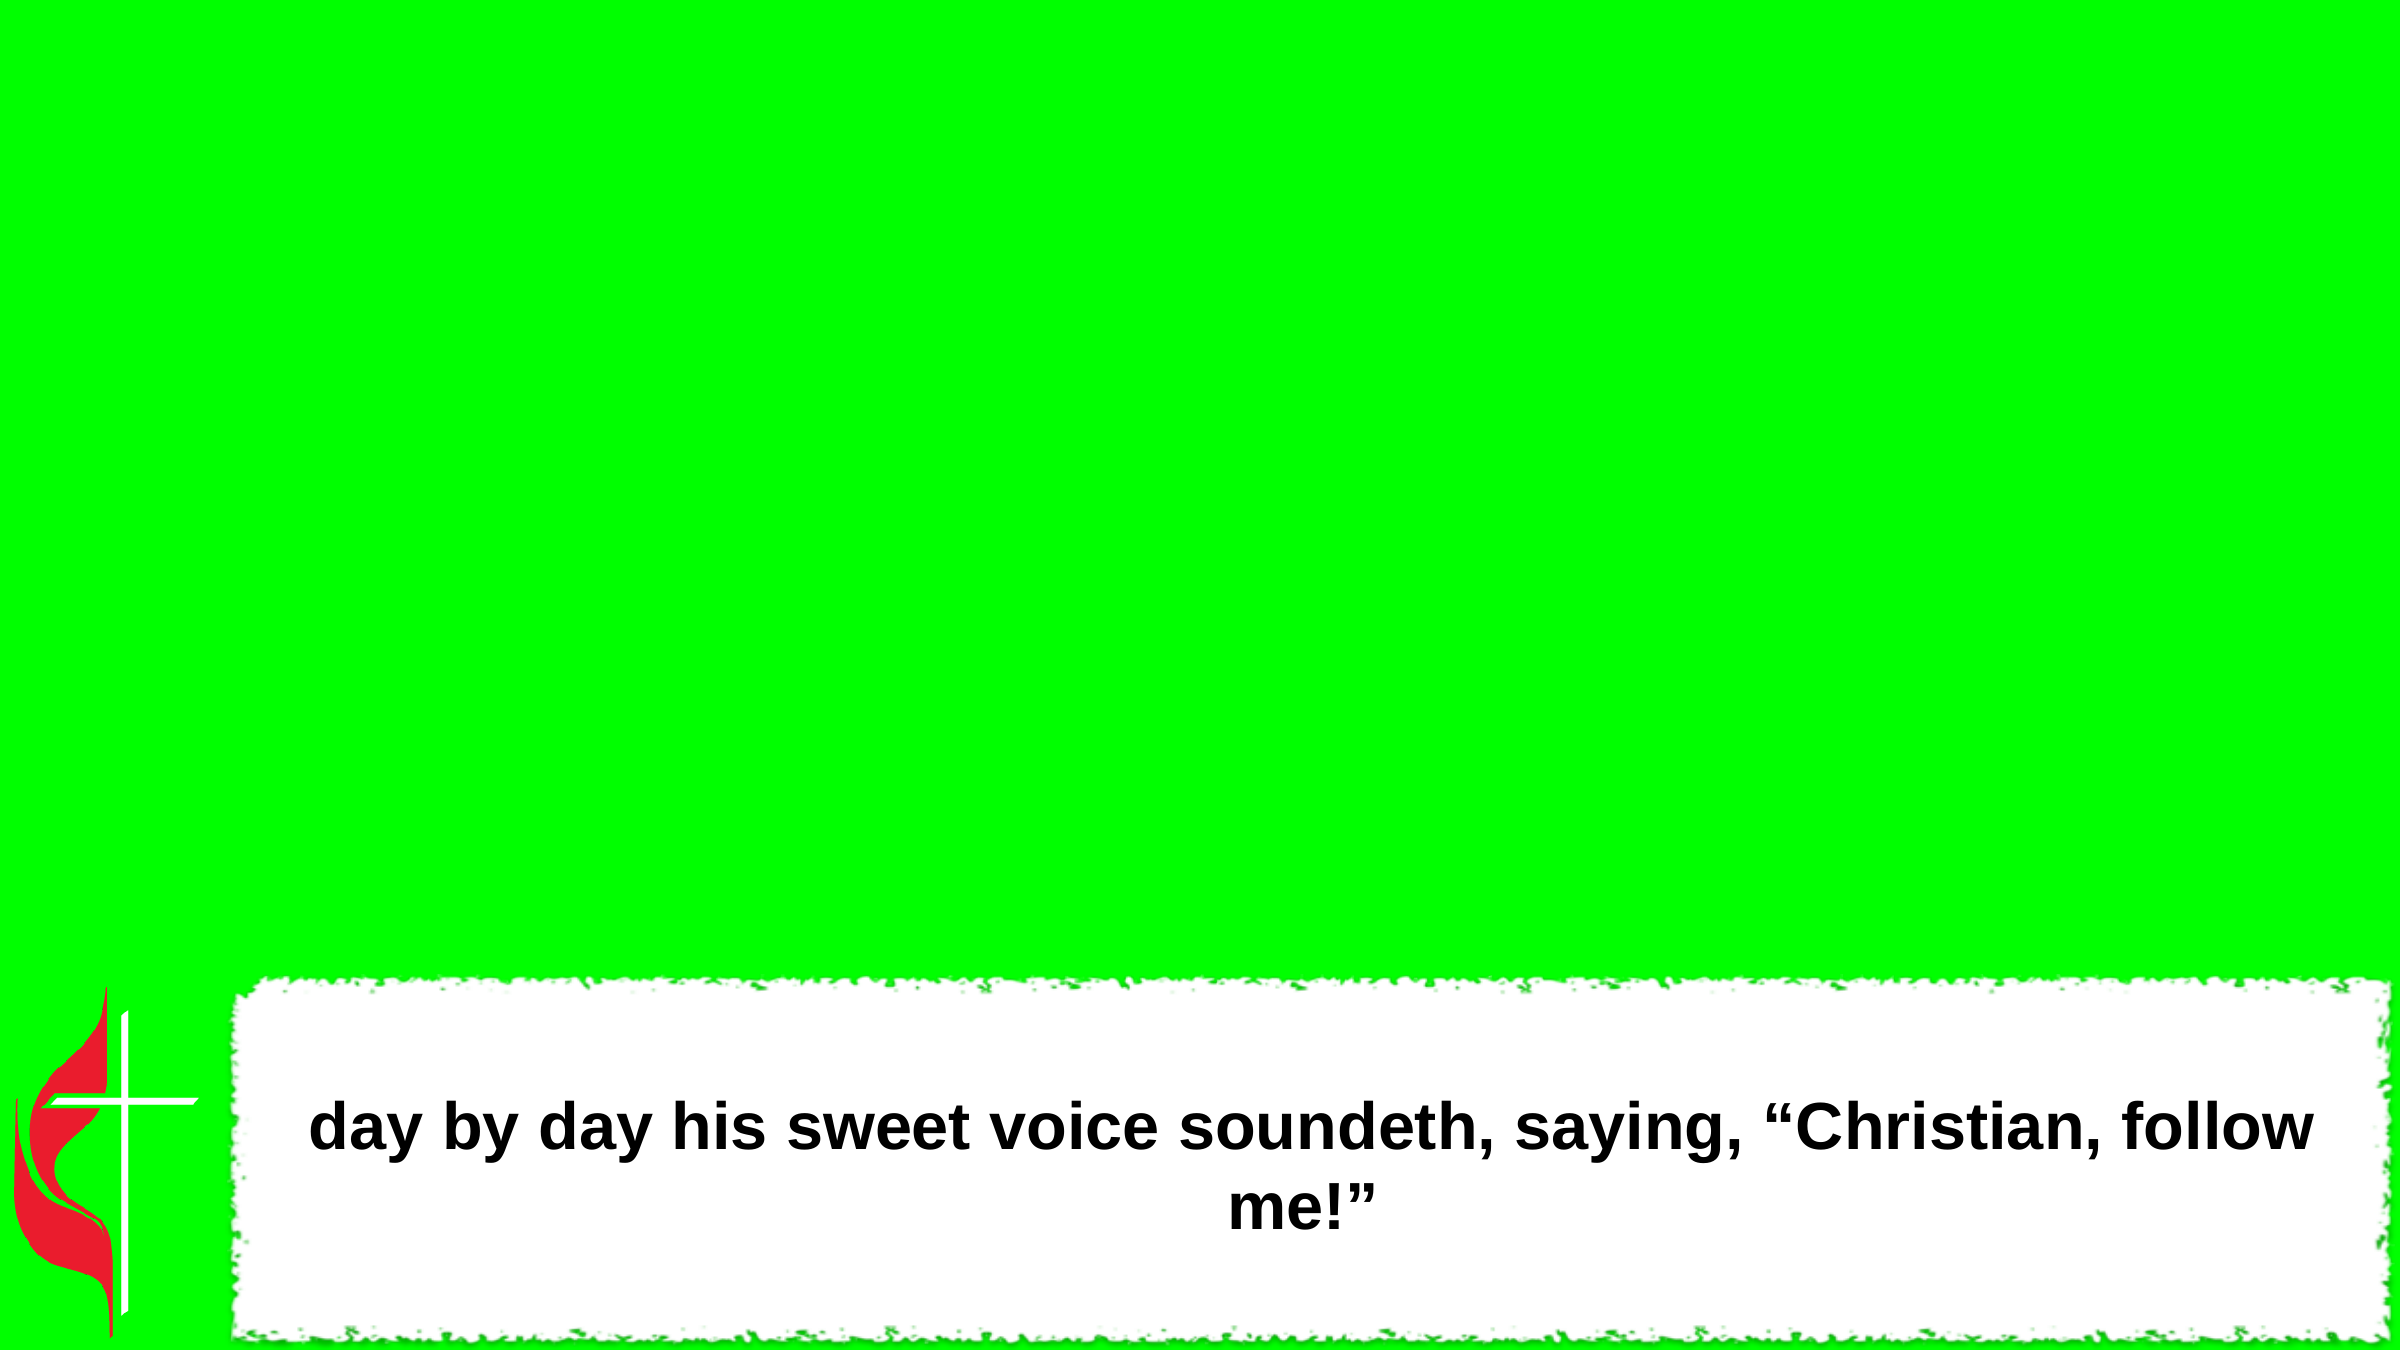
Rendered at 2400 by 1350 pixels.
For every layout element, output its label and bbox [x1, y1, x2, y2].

picture [0, 974, 2400, 1350]
